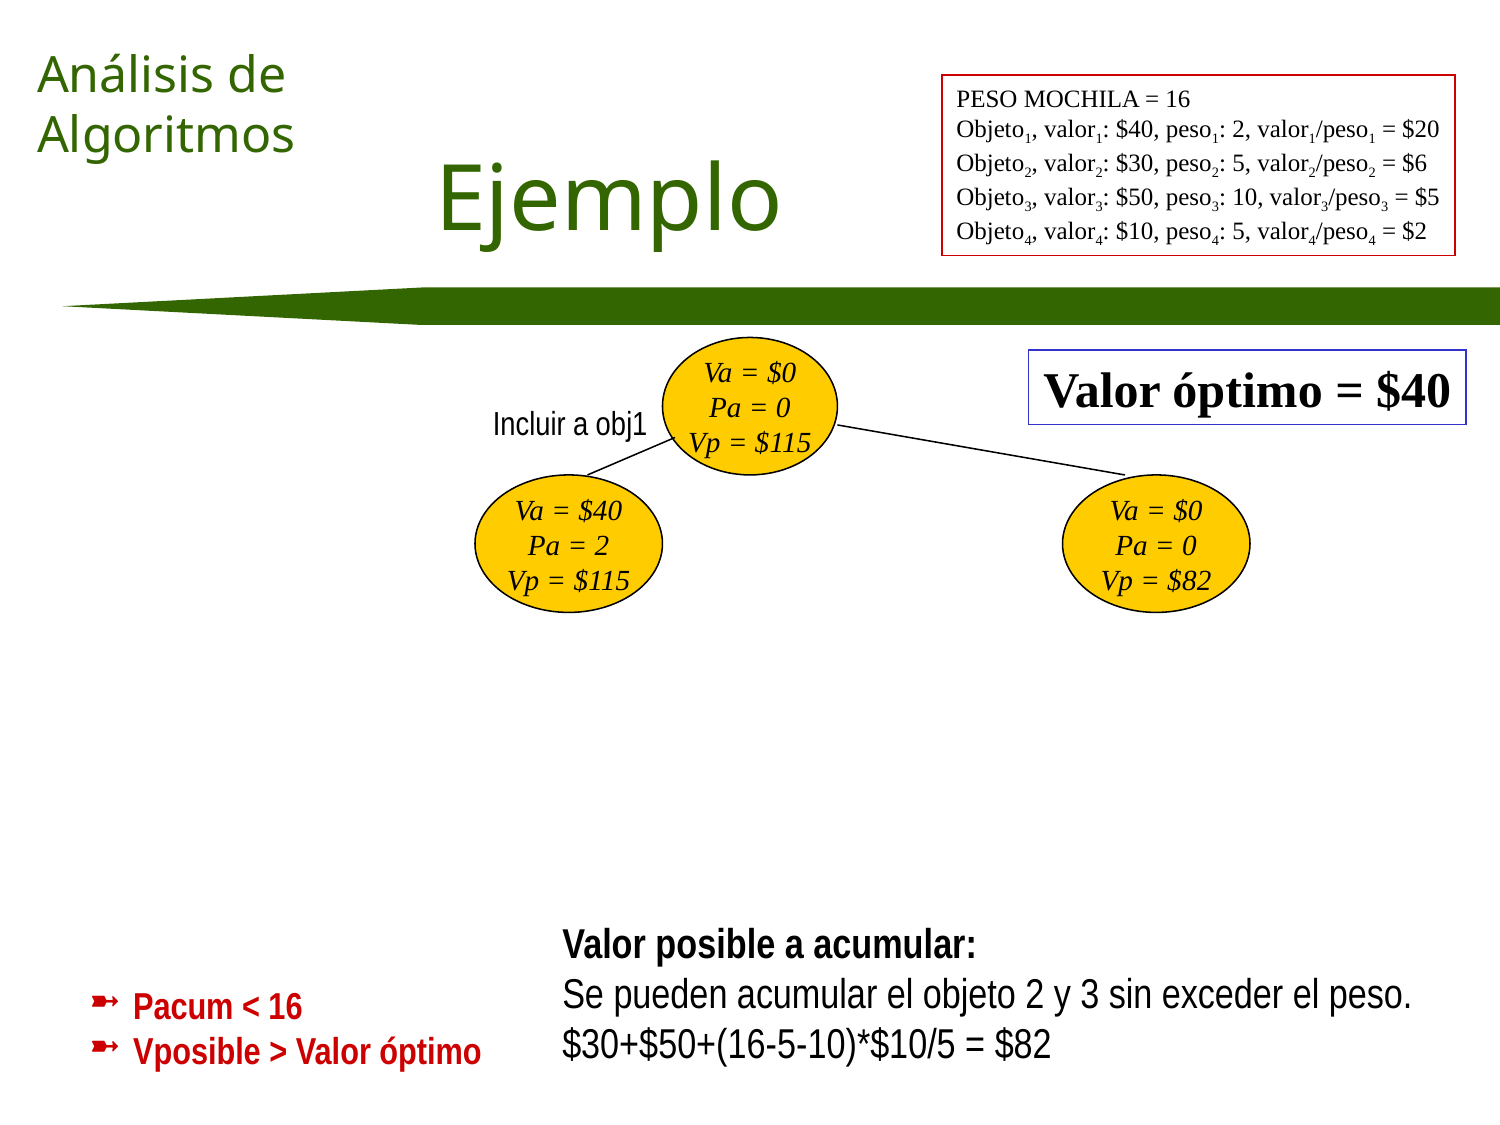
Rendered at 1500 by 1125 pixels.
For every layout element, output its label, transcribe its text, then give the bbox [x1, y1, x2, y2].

text_box Pacum < 16 Vposible > Valor óptimo [74, 974, 497, 1080]
text_box PESO MOCHILA = 16 Objeto1, valor1: $40, peso1: 2, valor1/peso1 = $20 Objeto2, valor2: $30, peso2: 5, valor2/peso2 = $6 Objeto3, valor3: $50, peso3: 10, valor3/peso3 = $5 Objeto4, valor4: $10, peso4: 5, valor4/peso4 = $2 [941, 75, 1455, 256]
text_box Incluir a obj1 [478, 394, 663, 450]
text_box Va = $0 Pa = 0 Vp = $115 [663, 337, 838, 475]
text_box Va = $40 Pa = 2 Vp = $115 [474, 474, 663, 613]
text_box Va = $0 Pa = 0 Vp = $82 [1062, 474, 1251, 613]
text_box Valor posible a acumular: Se pueden acumular el objeto 2 y 3 sin exceder el peso. $30+$50+(16-5-10)*$10/5 = $82 [547, 909, 1428, 1075]
title Ejemplo [324, 99, 1388, 288]
text_box Valor óptimo = $40 [1028, 349, 1467, 425]
